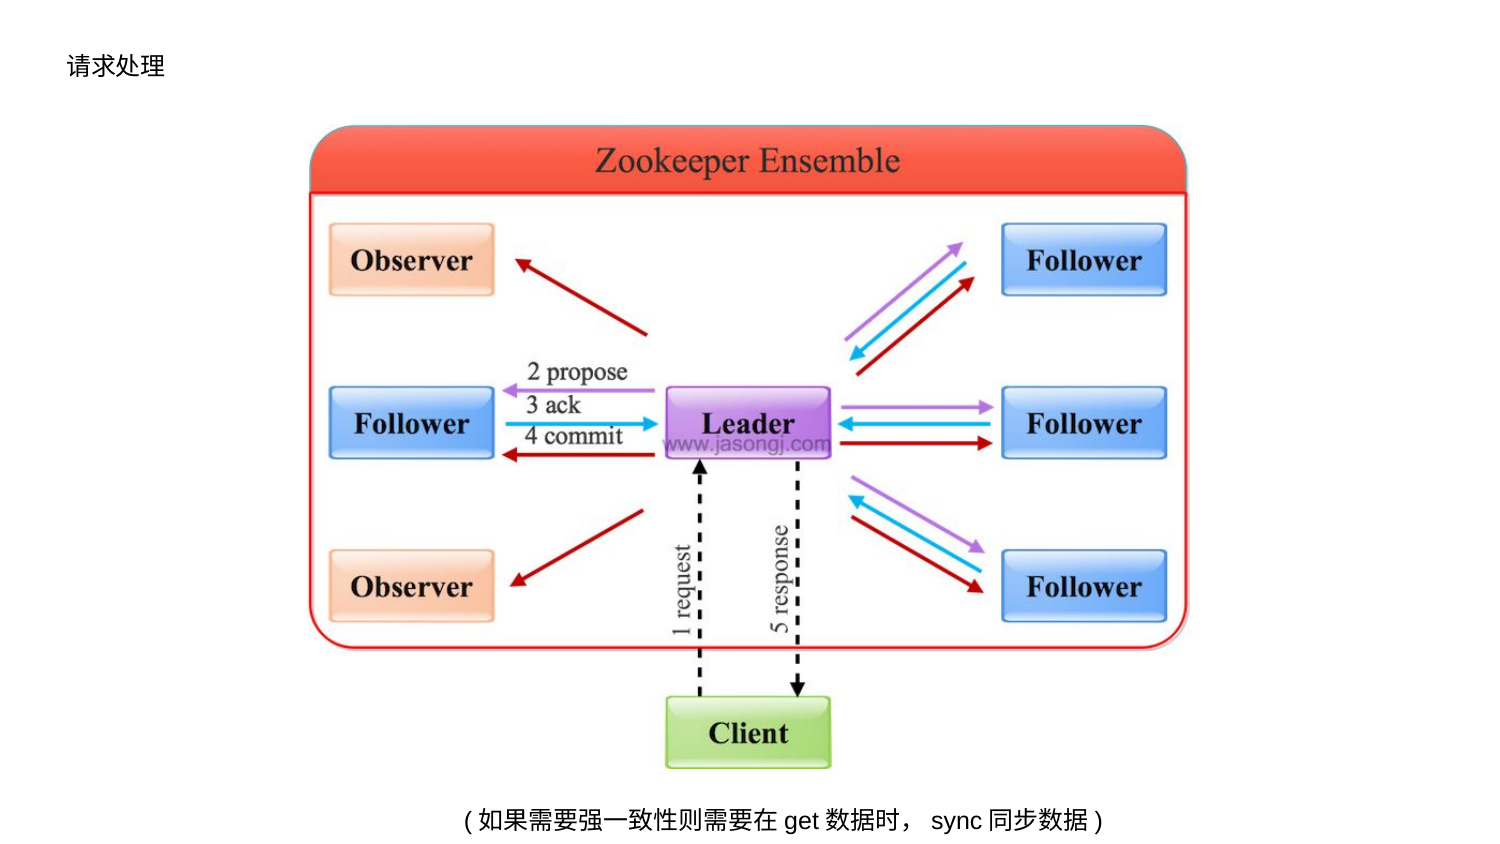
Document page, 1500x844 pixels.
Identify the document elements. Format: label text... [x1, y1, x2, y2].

picture [307, 123, 1193, 769]
title 请求处理 [50, 35, 1450, 104]
text_box (如果需要强一致性则需要在get数据时，sync同步数据) [448, 789, 1500, 844]
